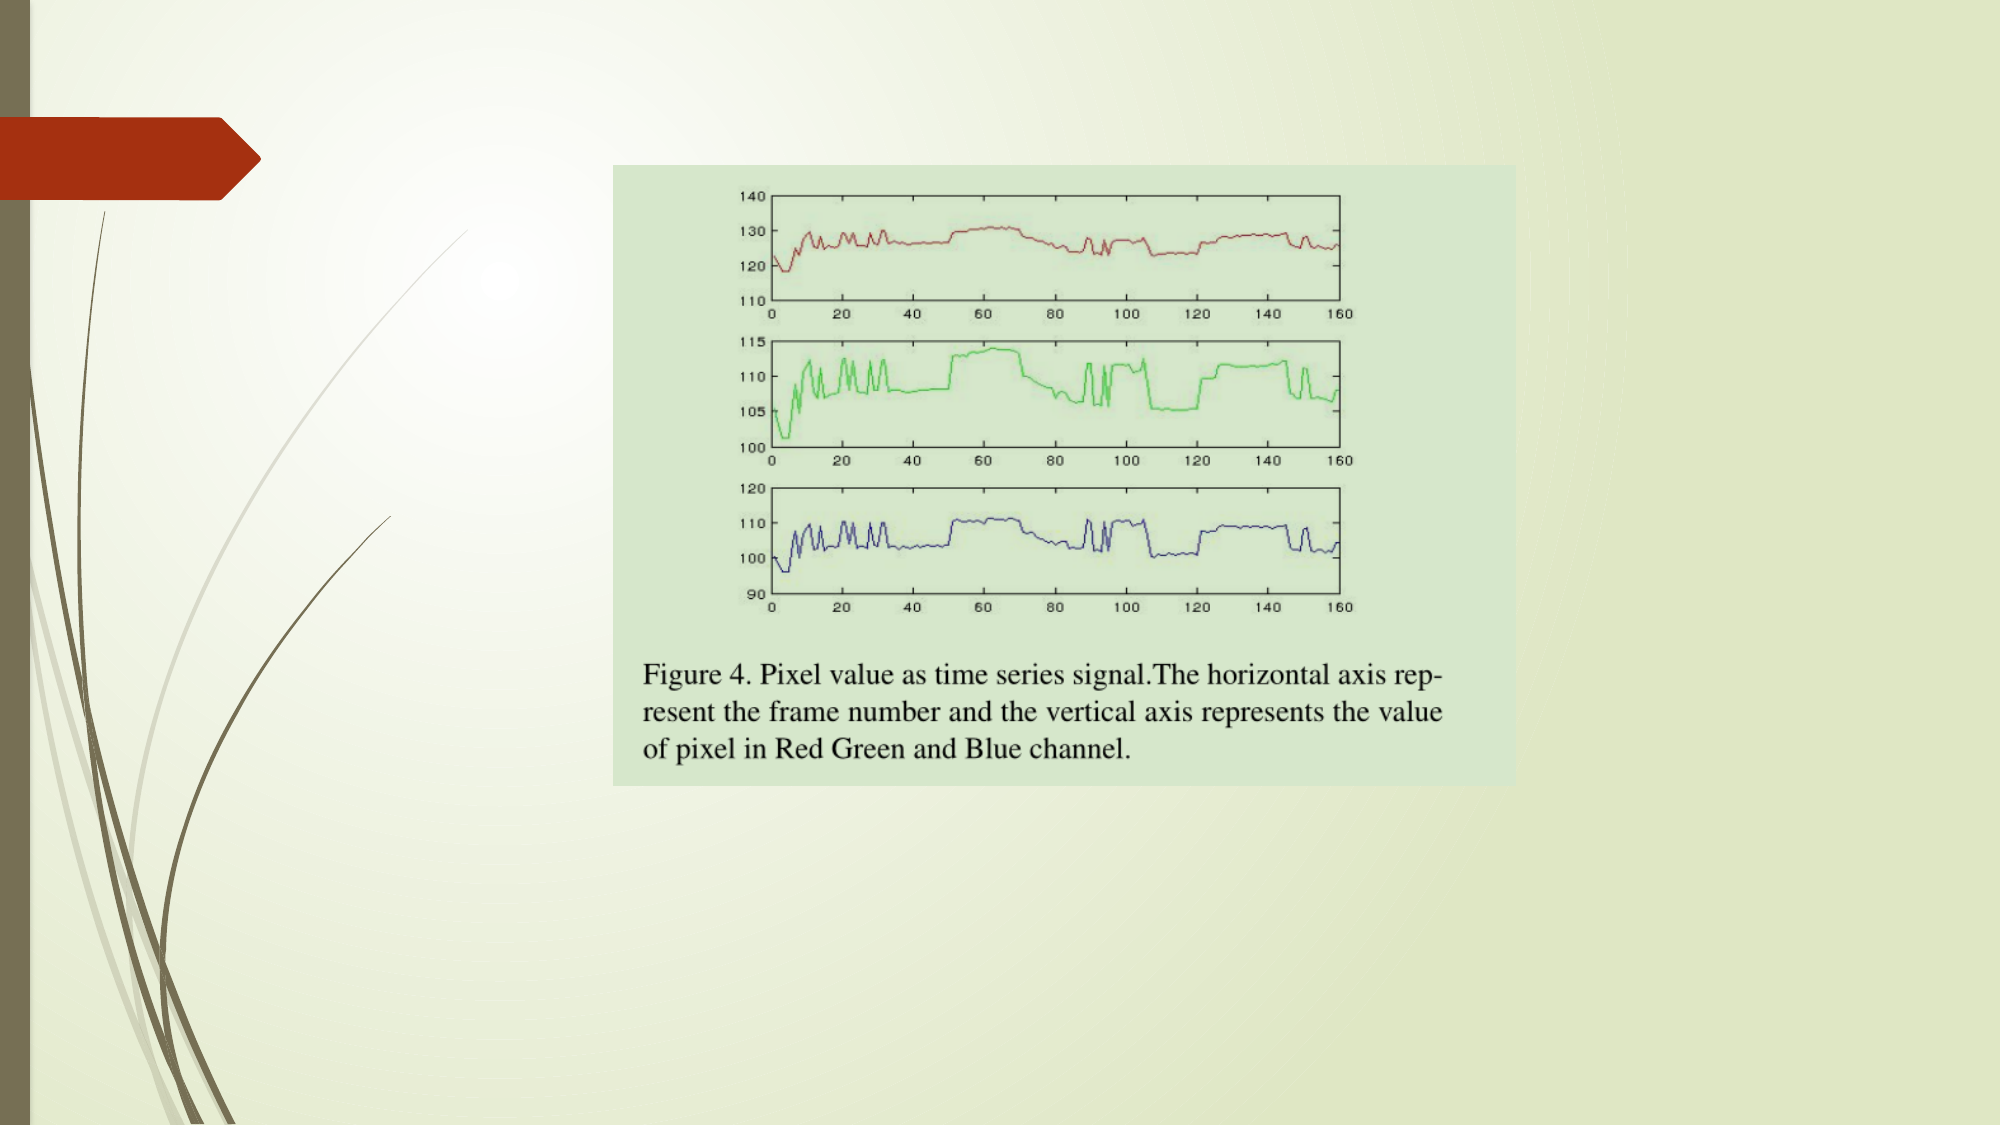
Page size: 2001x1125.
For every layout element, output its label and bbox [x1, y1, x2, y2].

list [613, 165, 1516, 786]
